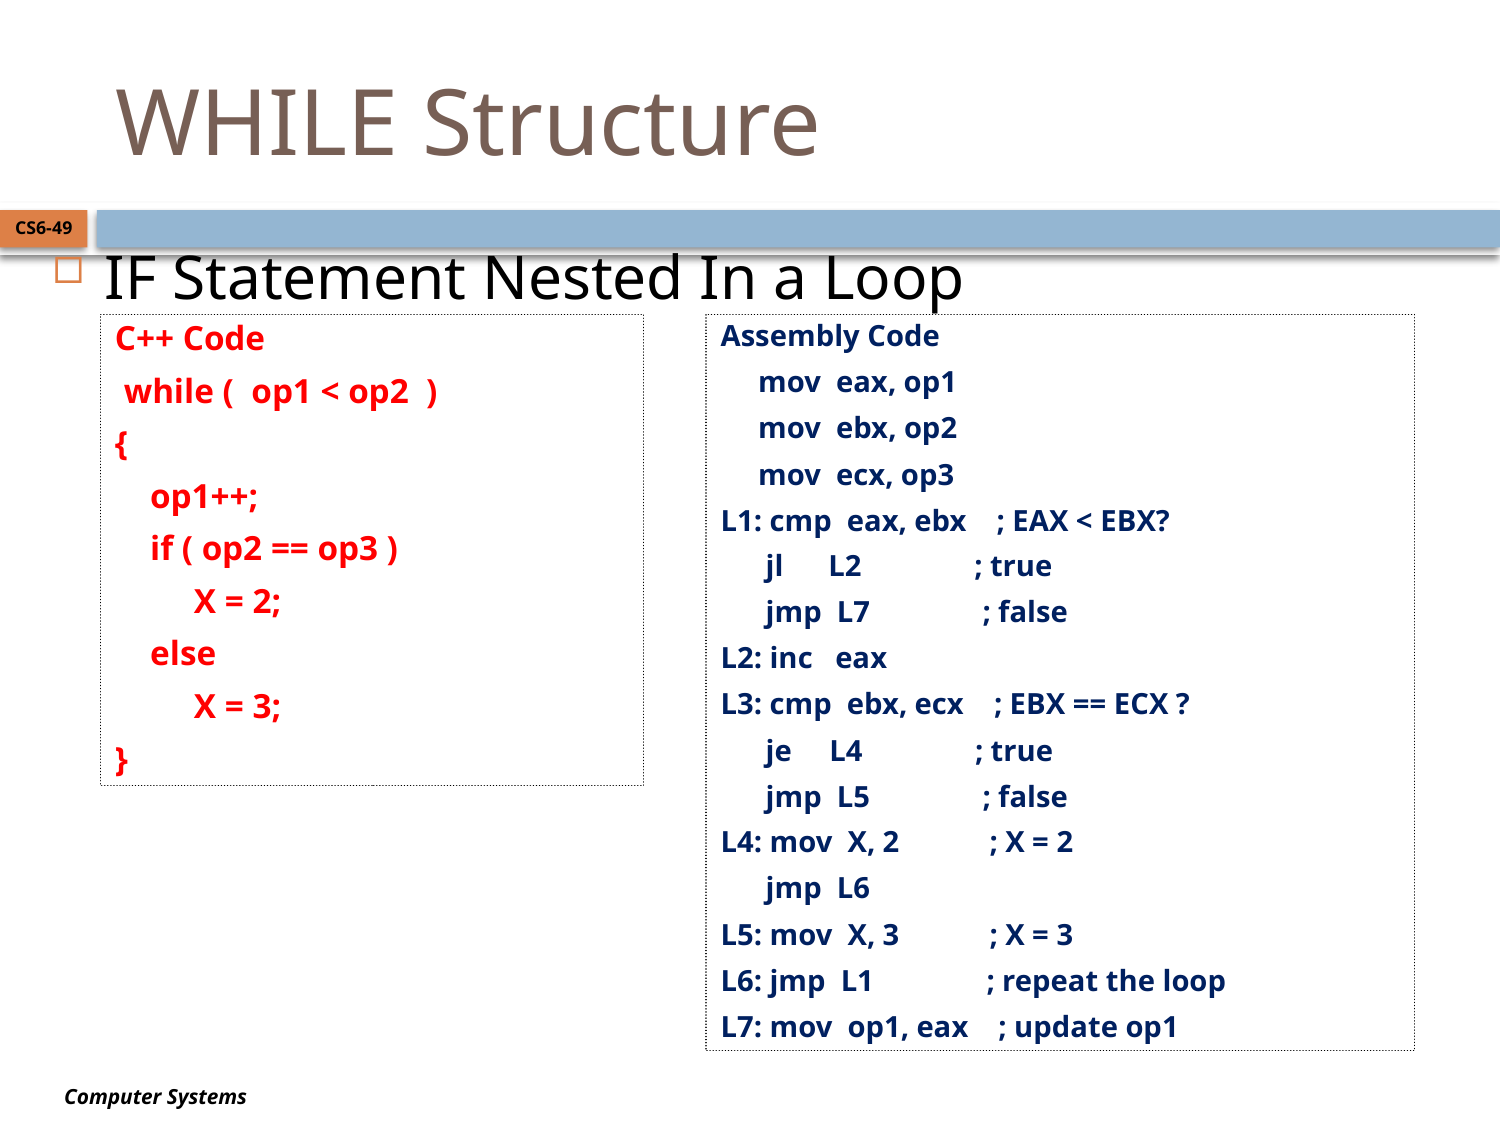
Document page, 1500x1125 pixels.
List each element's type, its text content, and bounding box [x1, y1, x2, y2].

list IF Statement Nested In a Loop [37, 231, 1463, 1075]
text_box Assembly Code mov eax, op1 mov ebx, op2 mov ecx, op3 L1: cmp eax, ebx ; EAX < EBX? jl L2 ; true jmp L7 ; false L2: inc eax L3: cmp ebx, ecx ; EBX == ECX ? je L4 ; true jmp L5 ; false L4: mov X, 2 ; X = 2 jmp L6 L5: mov X, 3 ; X = 3 L6: jmp L1 ; repeat the loop L7: mov op1, eax ; update op1 [705, 314, 1415, 1051]
slide_number CS6-49 [0, 208, 88, 249]
title WHILE Structure [100, 37, 1438, 200]
text_box C++ Code while ( op1 < op2 ) { op1++; if ( op2 == op3 ) X = 2; else X = 3; } [100, 314, 644, 786]
